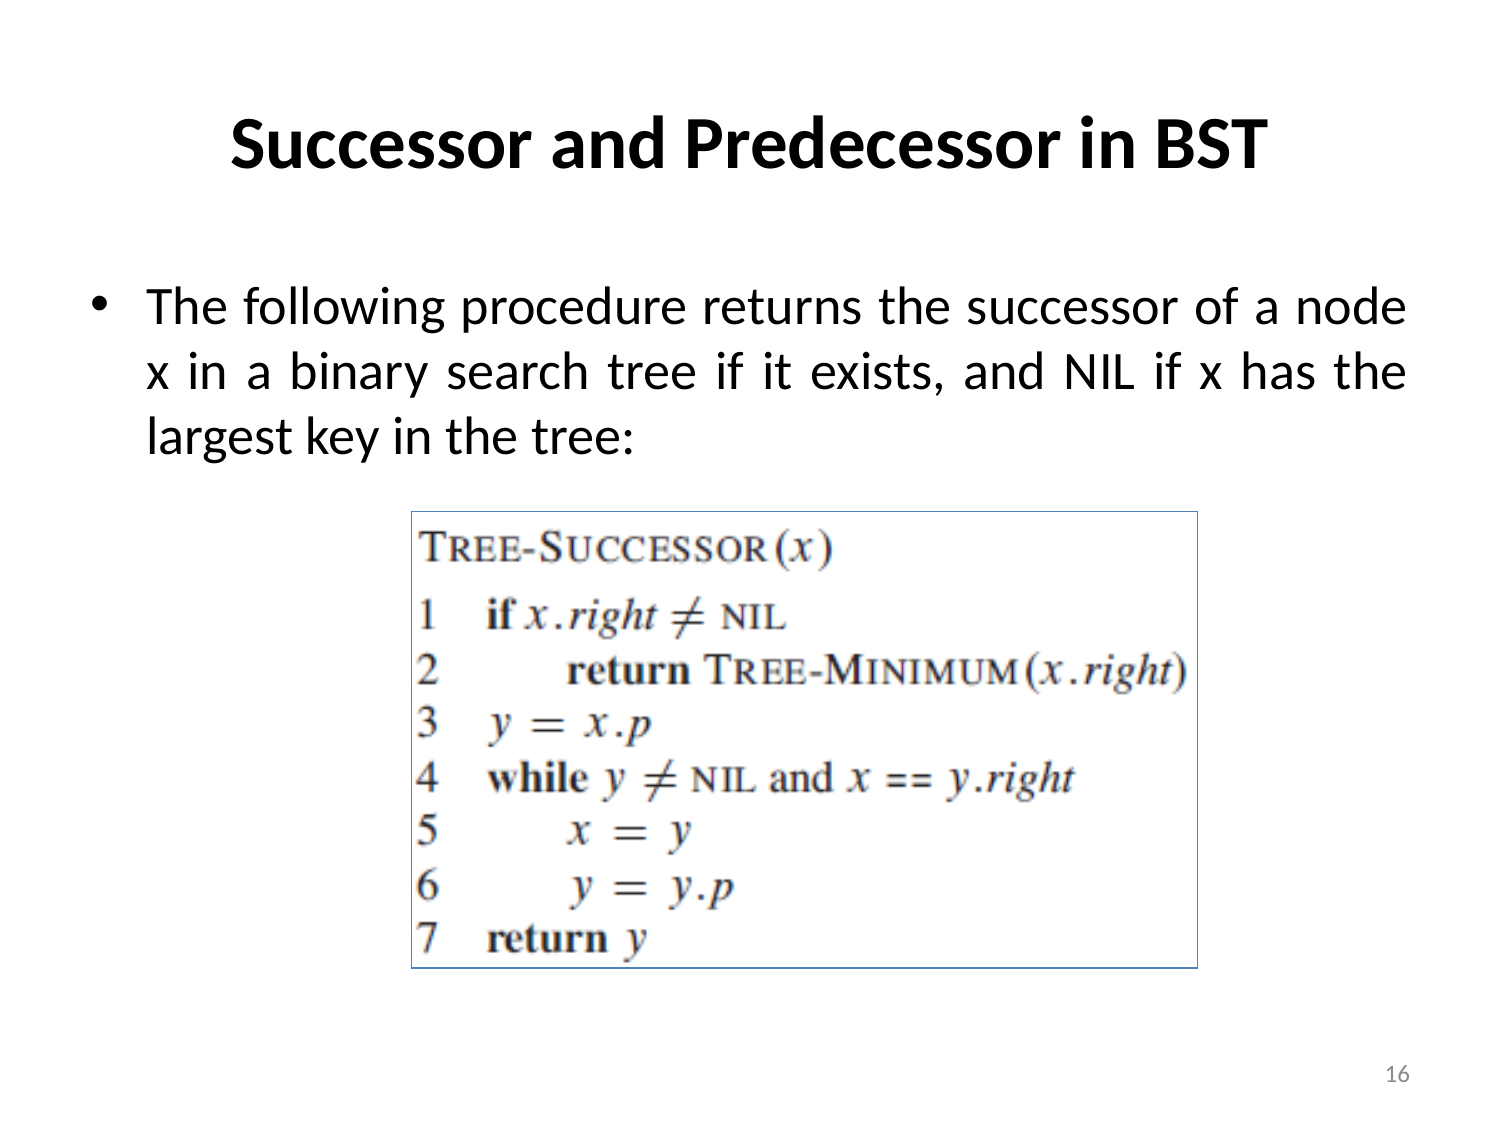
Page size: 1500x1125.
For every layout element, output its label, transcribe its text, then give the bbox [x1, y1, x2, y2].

title Successor and Predecessor in BST [75, 45, 1425, 233]
slide_number 16 [1074, 1042, 1425, 1103]
picture [412, 512, 1198, 968]
list The following procedure returns the successor of a node x in a binary search tree if it exists, and NIL if x has the largest key in the tree: [75, 262, 1425, 1005]
